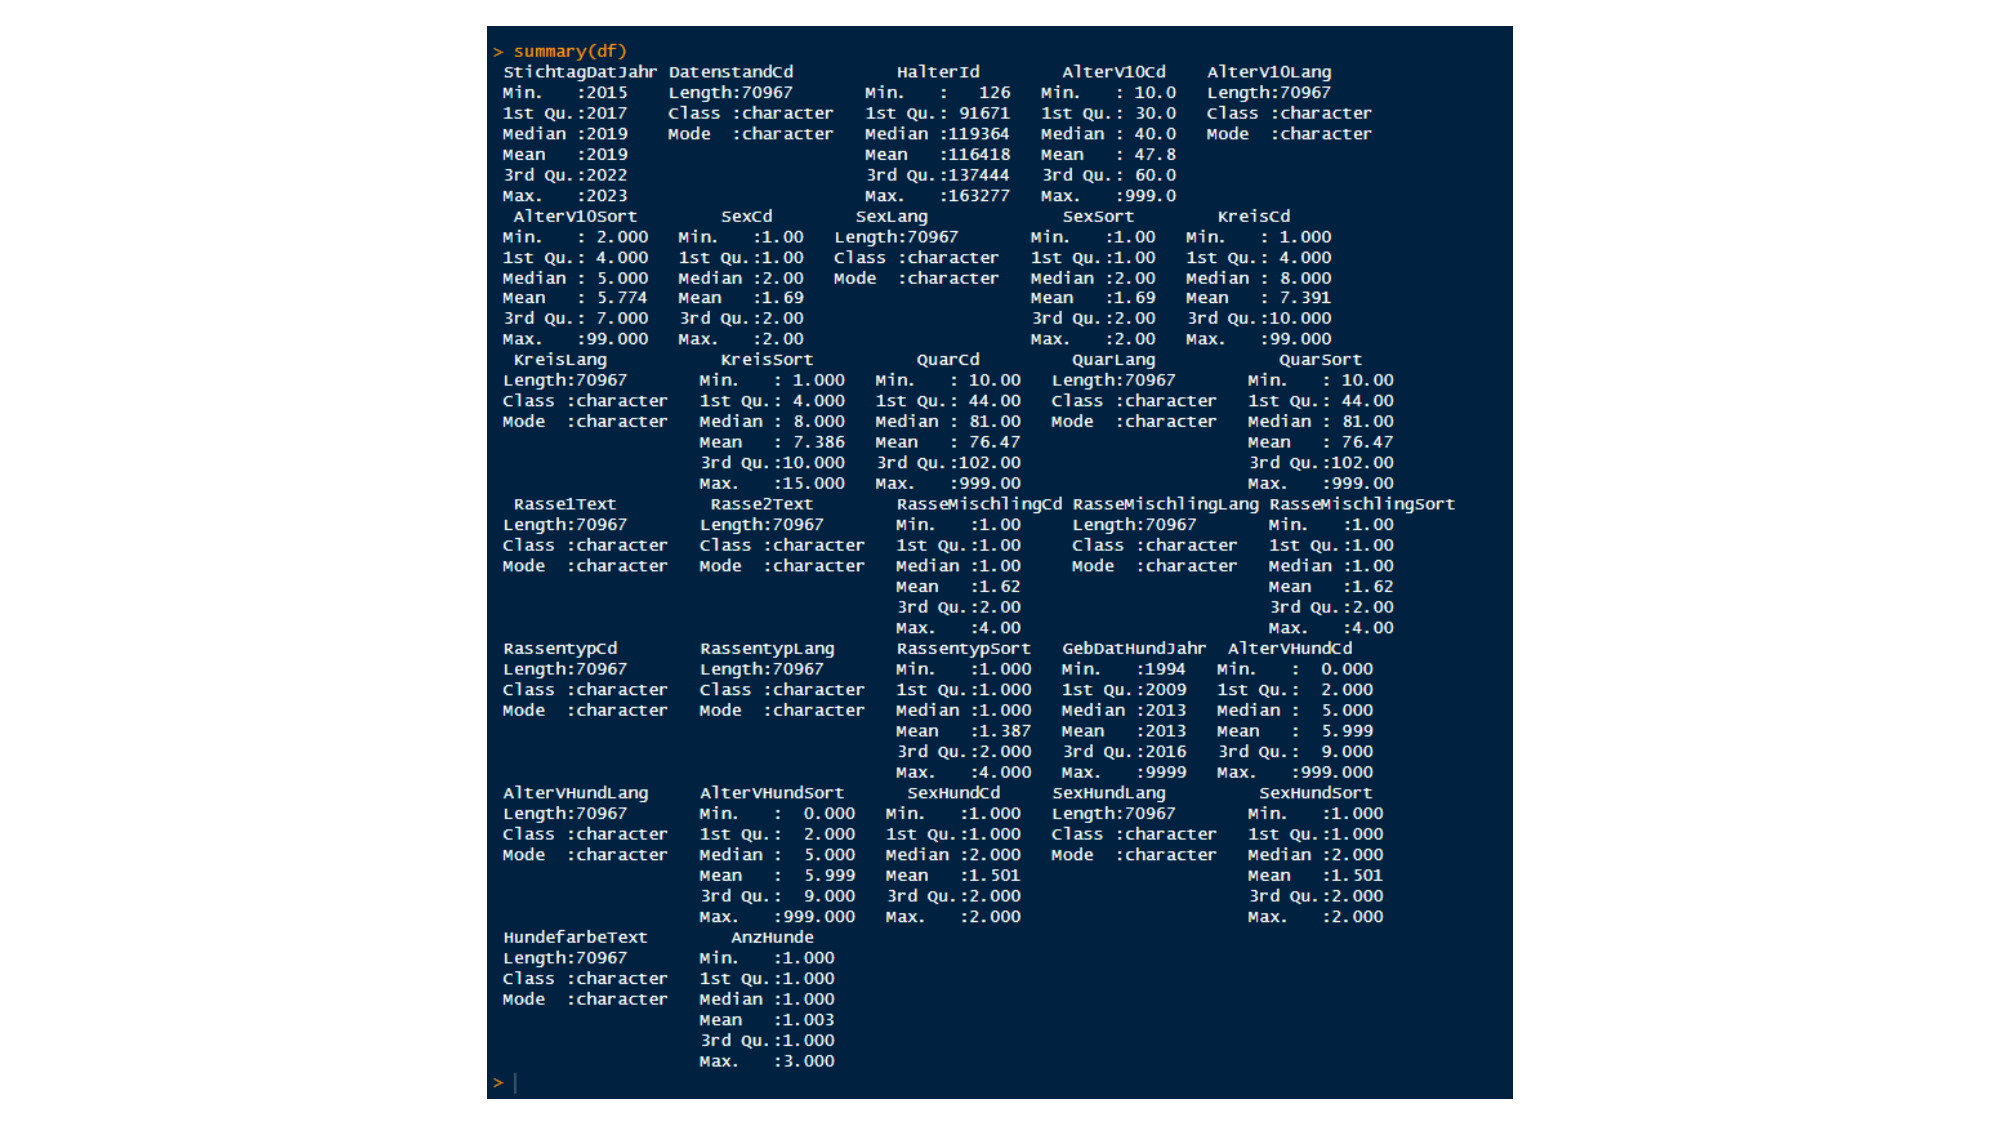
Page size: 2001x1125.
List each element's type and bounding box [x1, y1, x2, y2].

picture [486, 26, 1514, 1099]
